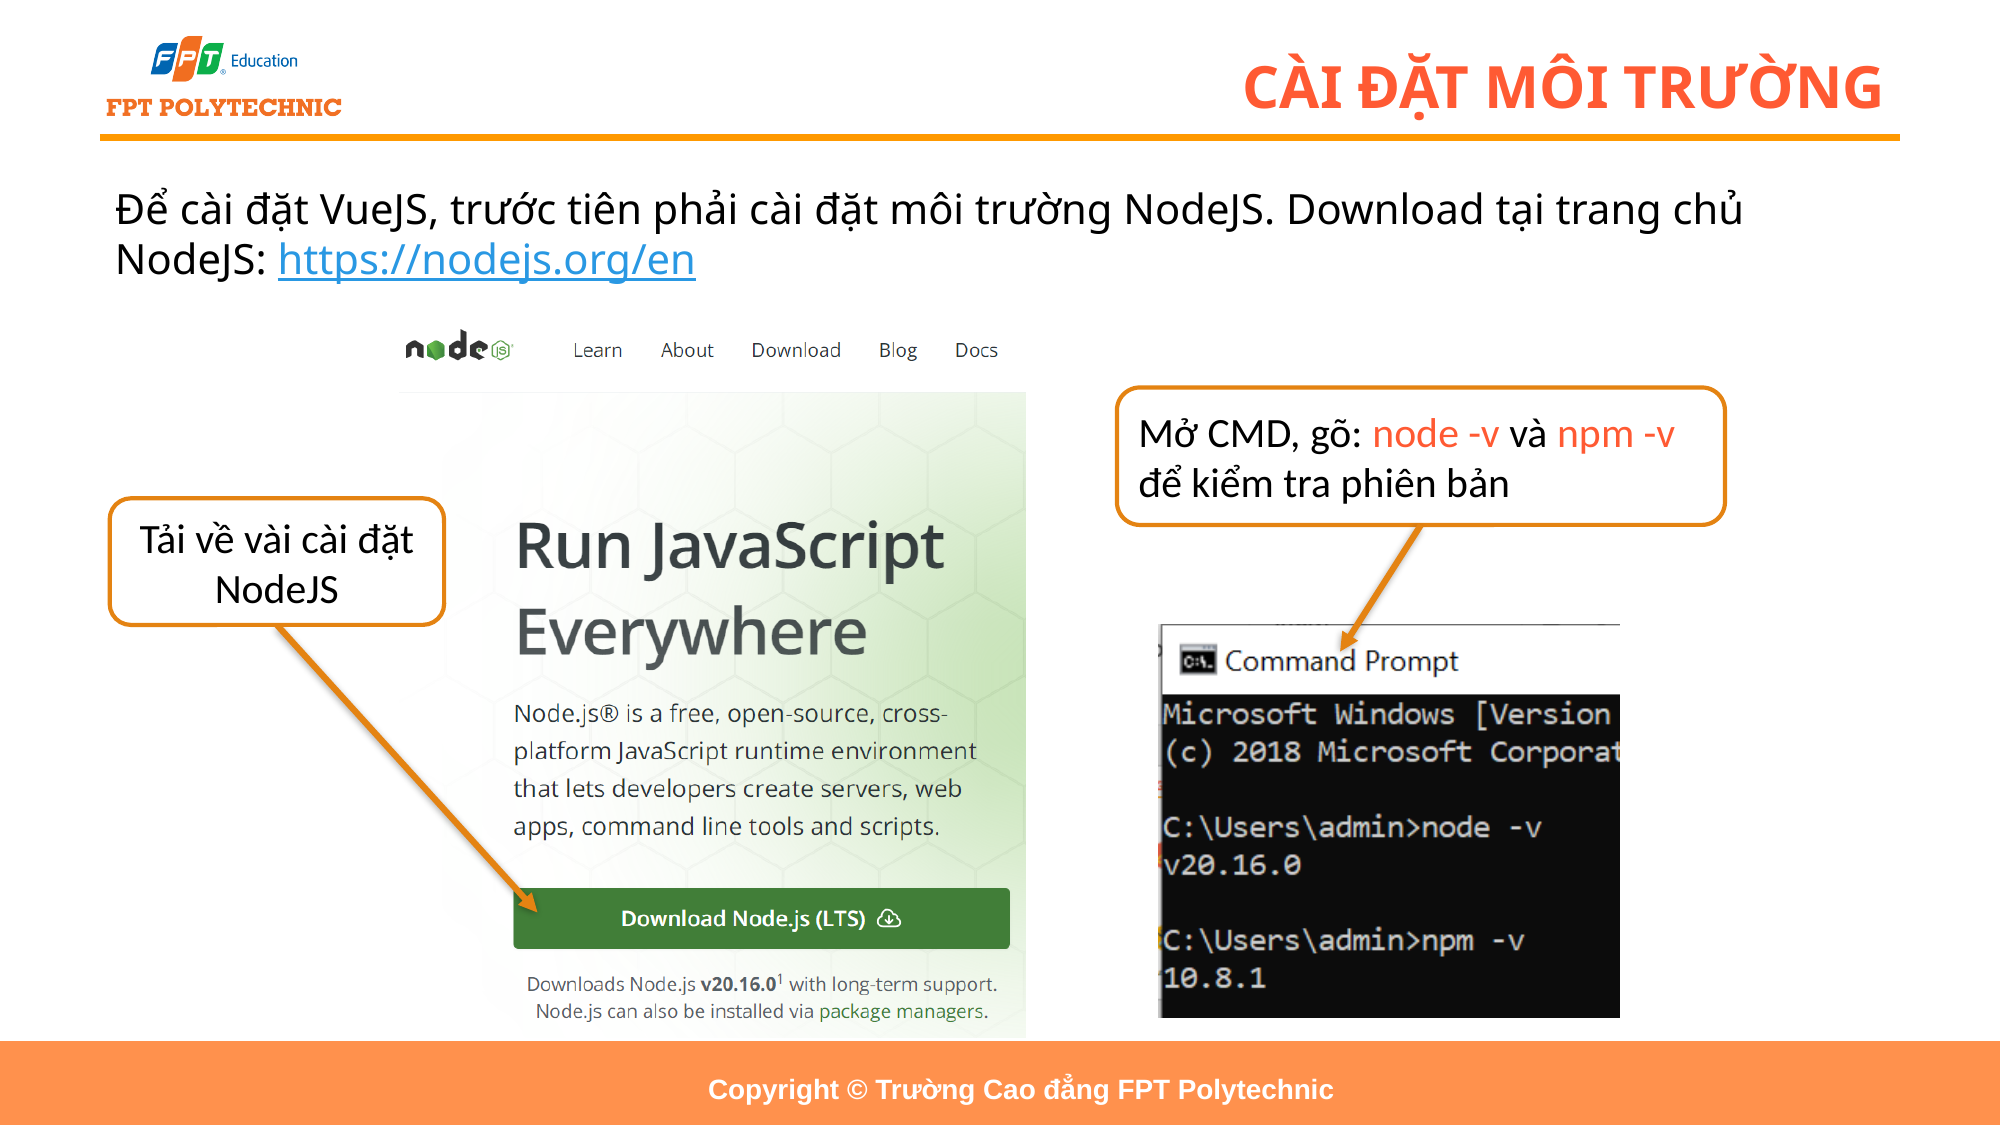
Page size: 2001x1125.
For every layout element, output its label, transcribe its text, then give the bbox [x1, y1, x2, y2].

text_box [0, 1040, 2000, 1125]
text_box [1339, 524, 1422, 652]
picture [98, 24, 350, 135]
picture [1157, 624, 1620, 1018]
text_box Tải về vài cài đặt NodeJS [107, 496, 394, 628]
title CÀI ĐẶT MÔI TRƯỜNG [450, 45, 1900, 125]
picture [399, 314, 1026, 1038]
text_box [276, 624, 538, 913]
text_box Để cài đặt VueJS, trước tiên phải cài đặt môi trường NodeJS. Download tại trang chủ NodeJS: https://nodejs.org/en [99, 174, 1900, 1038]
text_box Mở CMD, gõ: node -v và npm -v để kiểm tra phiên bản [1114, 385, 1728, 528]
